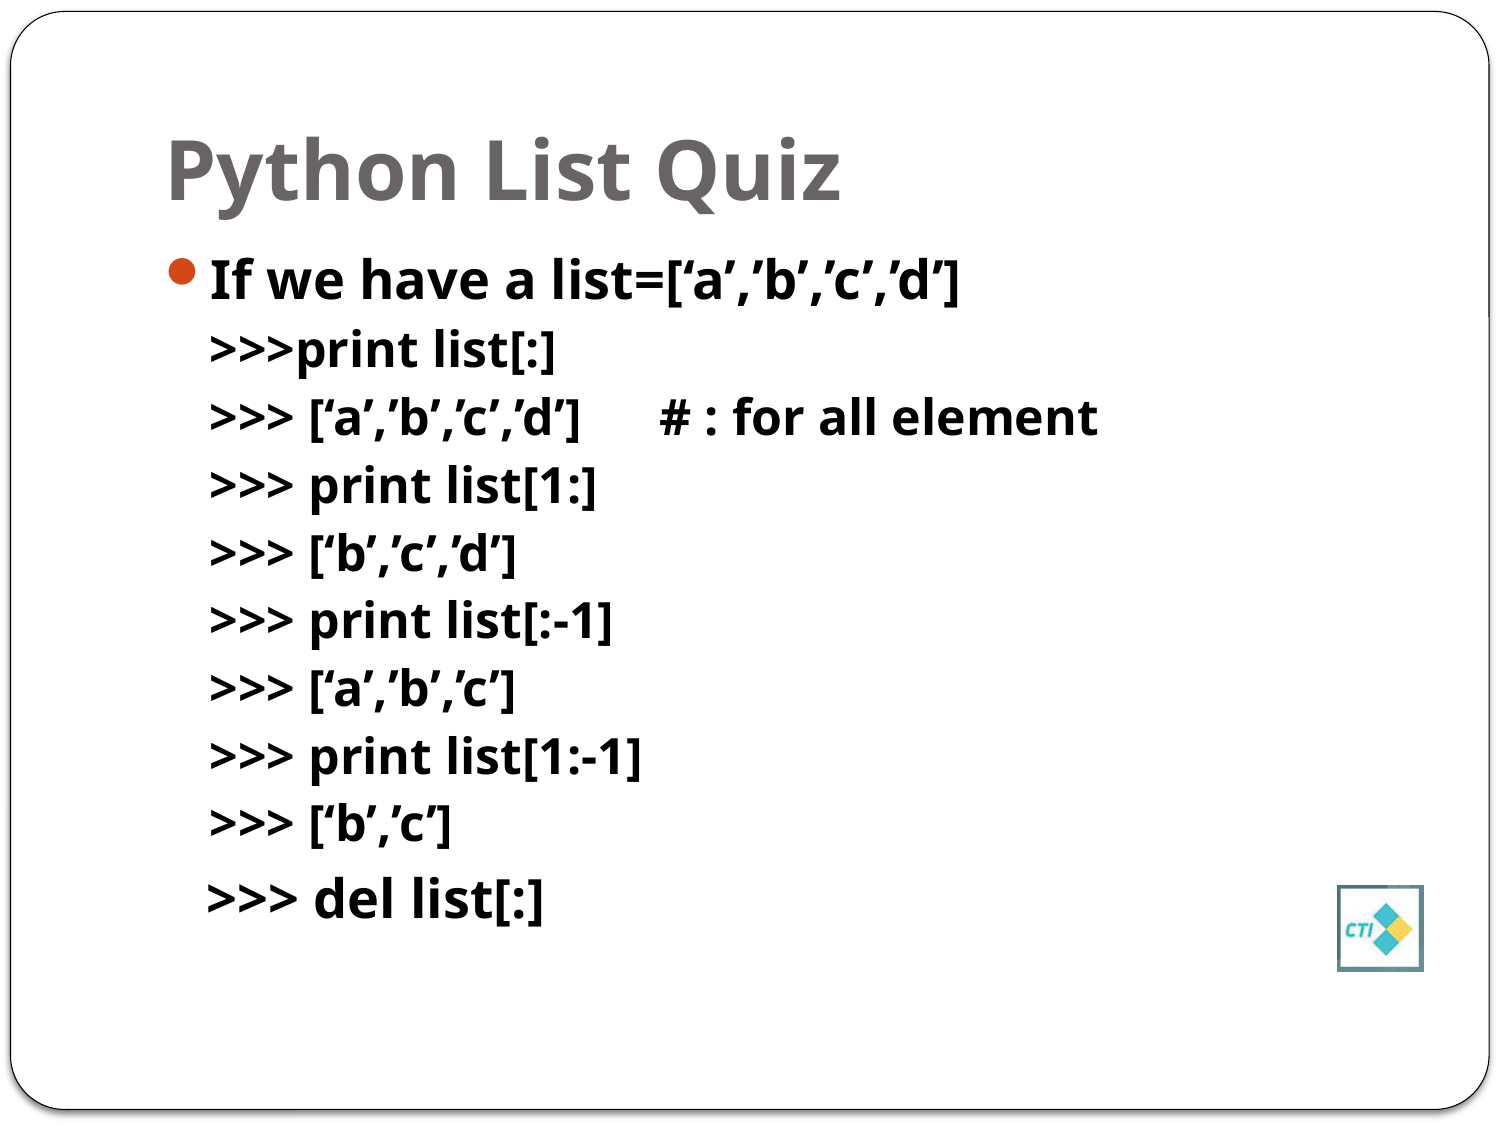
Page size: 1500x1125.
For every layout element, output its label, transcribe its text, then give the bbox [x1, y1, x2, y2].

title Python List Quiz [150, 45, 1425, 233]
picture [1337, 885, 1425, 973]
list If we have a list=[‘a’,’b’,’c’,’d’] >>>print list[:] >>> [‘a’,’b’,’c’,’d’] # : for all element >>> print list[1:] >>> [‘b’,’c’,’d’] >>> print list[:-1] >>> [‘a’,’b’,’c’] >>> print list[1:-1] >>> [‘b’,’c’] >>> del list[:] [150, 237, 1425, 988]
